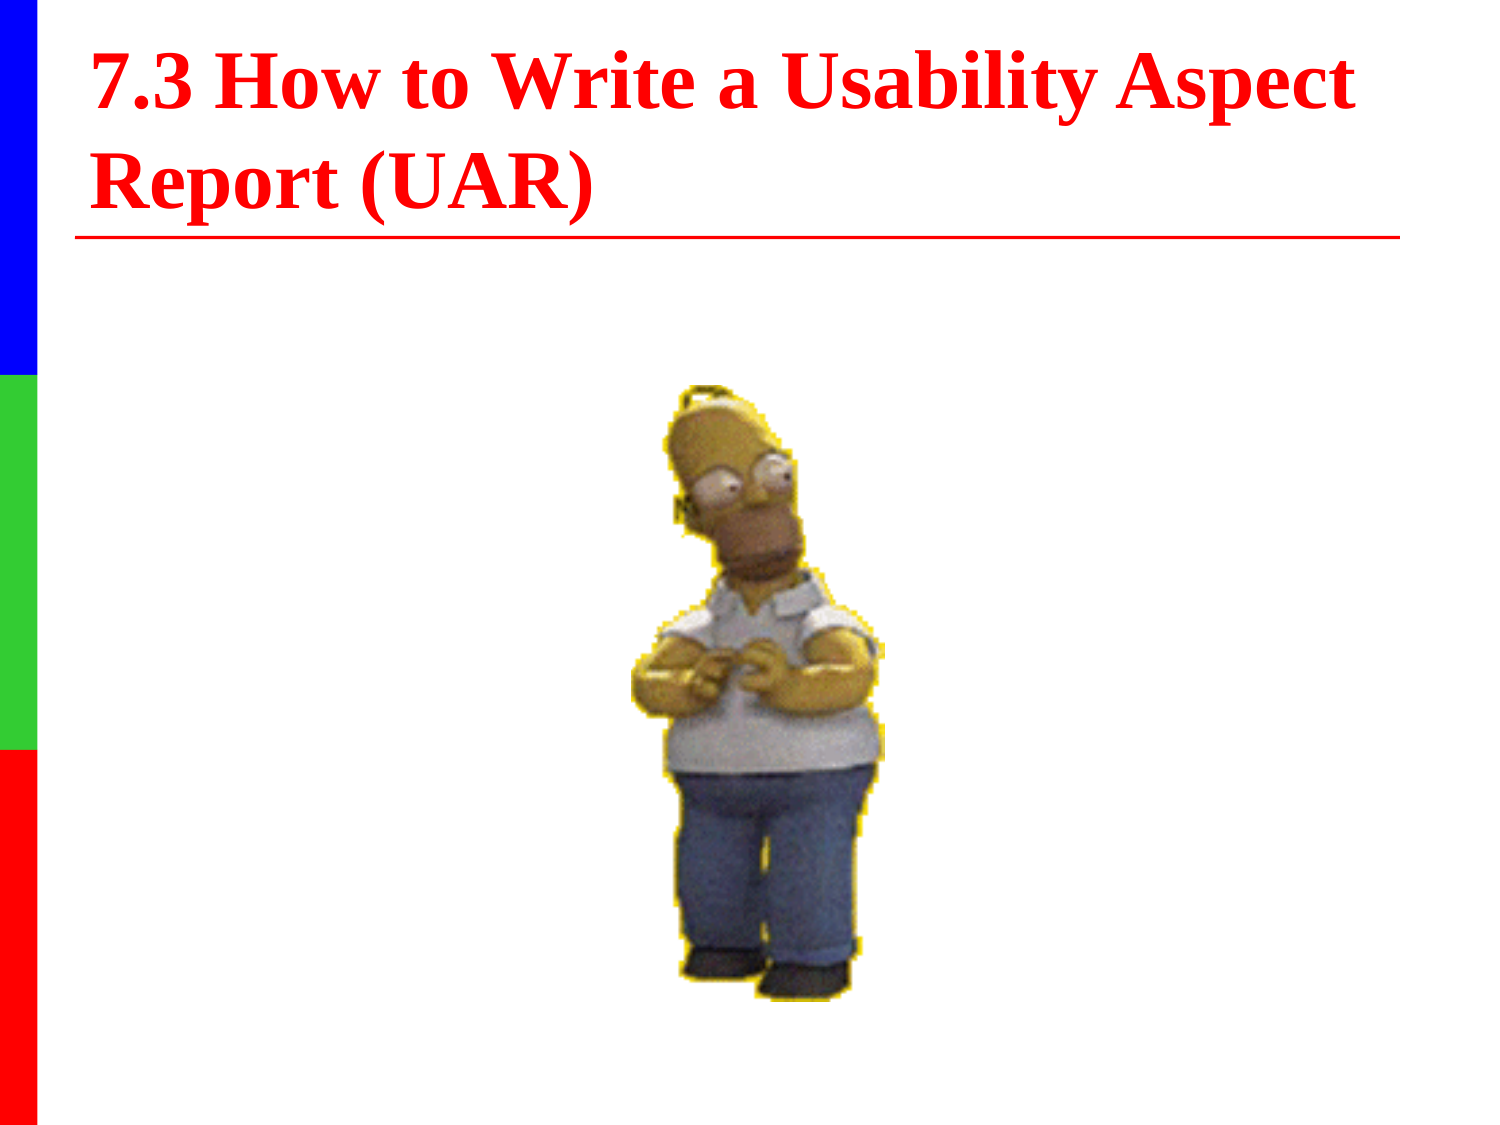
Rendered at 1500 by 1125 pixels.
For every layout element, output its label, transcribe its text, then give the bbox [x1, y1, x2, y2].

title 7.3 How to Write a Usability Aspect Report (UAR) [74, 45, 1426, 233]
picture [631, 385, 885, 1002]
